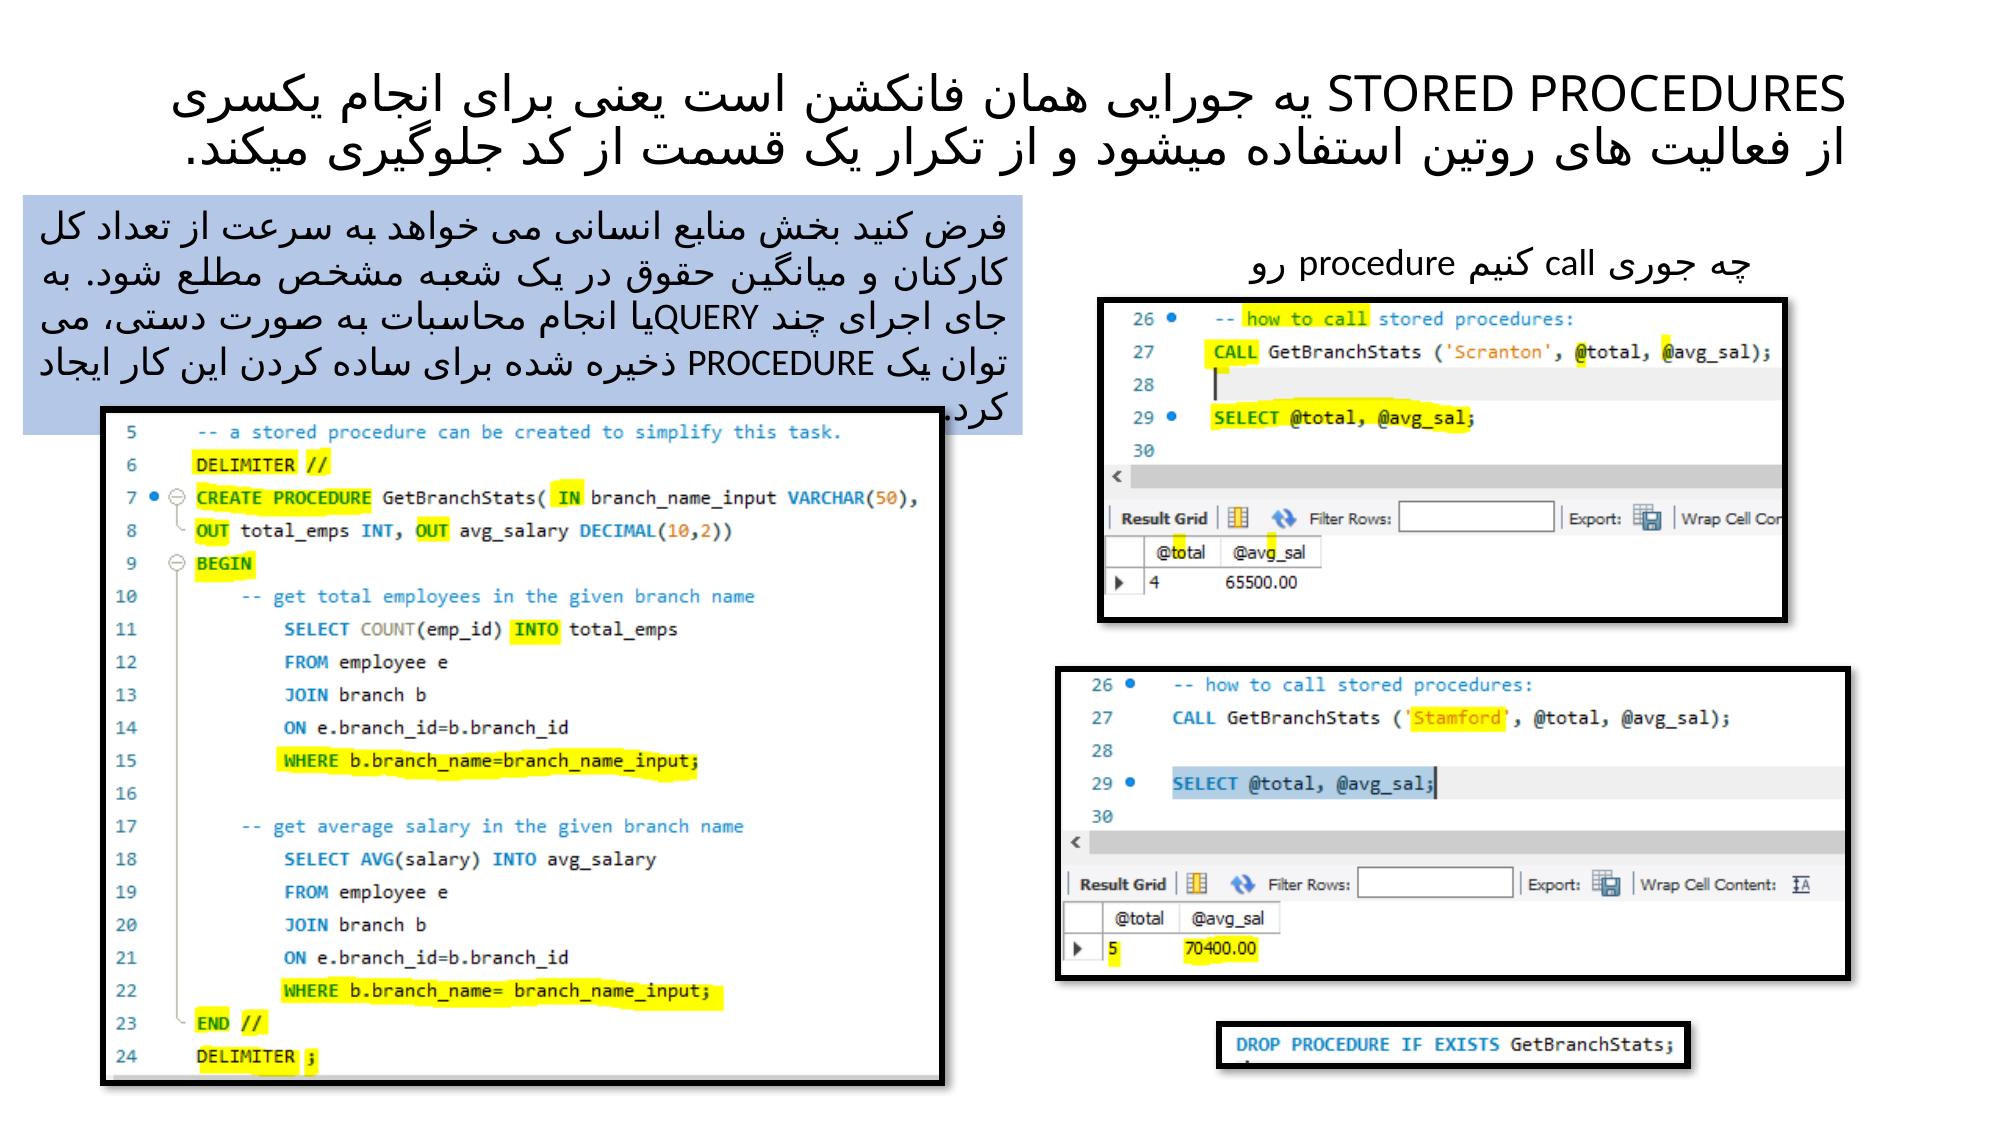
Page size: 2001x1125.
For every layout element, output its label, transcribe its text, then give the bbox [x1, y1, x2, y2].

text_box فرض کنید بخش منابع انسانی می خواهد به سرعت از تعداد کل کارکنان و میانگین حقوق در یک شعبه مشخص مطلع شود. به جای اجرای چند QUERYیا انجام محاسبات به صورت دستی، می توان یک PROCEDURE ذخیره شده برای ساده کردن این کار ایجاد کرد. [22, 195, 1023, 435]
picture [1060, 671, 1846, 975]
picture [1103, 302, 1782, 617]
picture [106, 412, 940, 1080]
title STORED PROCEDURES یه جورایی همان فانکشن است یعنی برای انجام یکسری از فعالیت های روتین استفاده میشود و از تکرار یک قسمت از کد جلوگیری میکند. [137, 13, 1863, 231]
picture [1221, 1027, 1685, 1064]
text_box چه جوری call کنیم procedure رو [1221, 230, 1782, 291]
